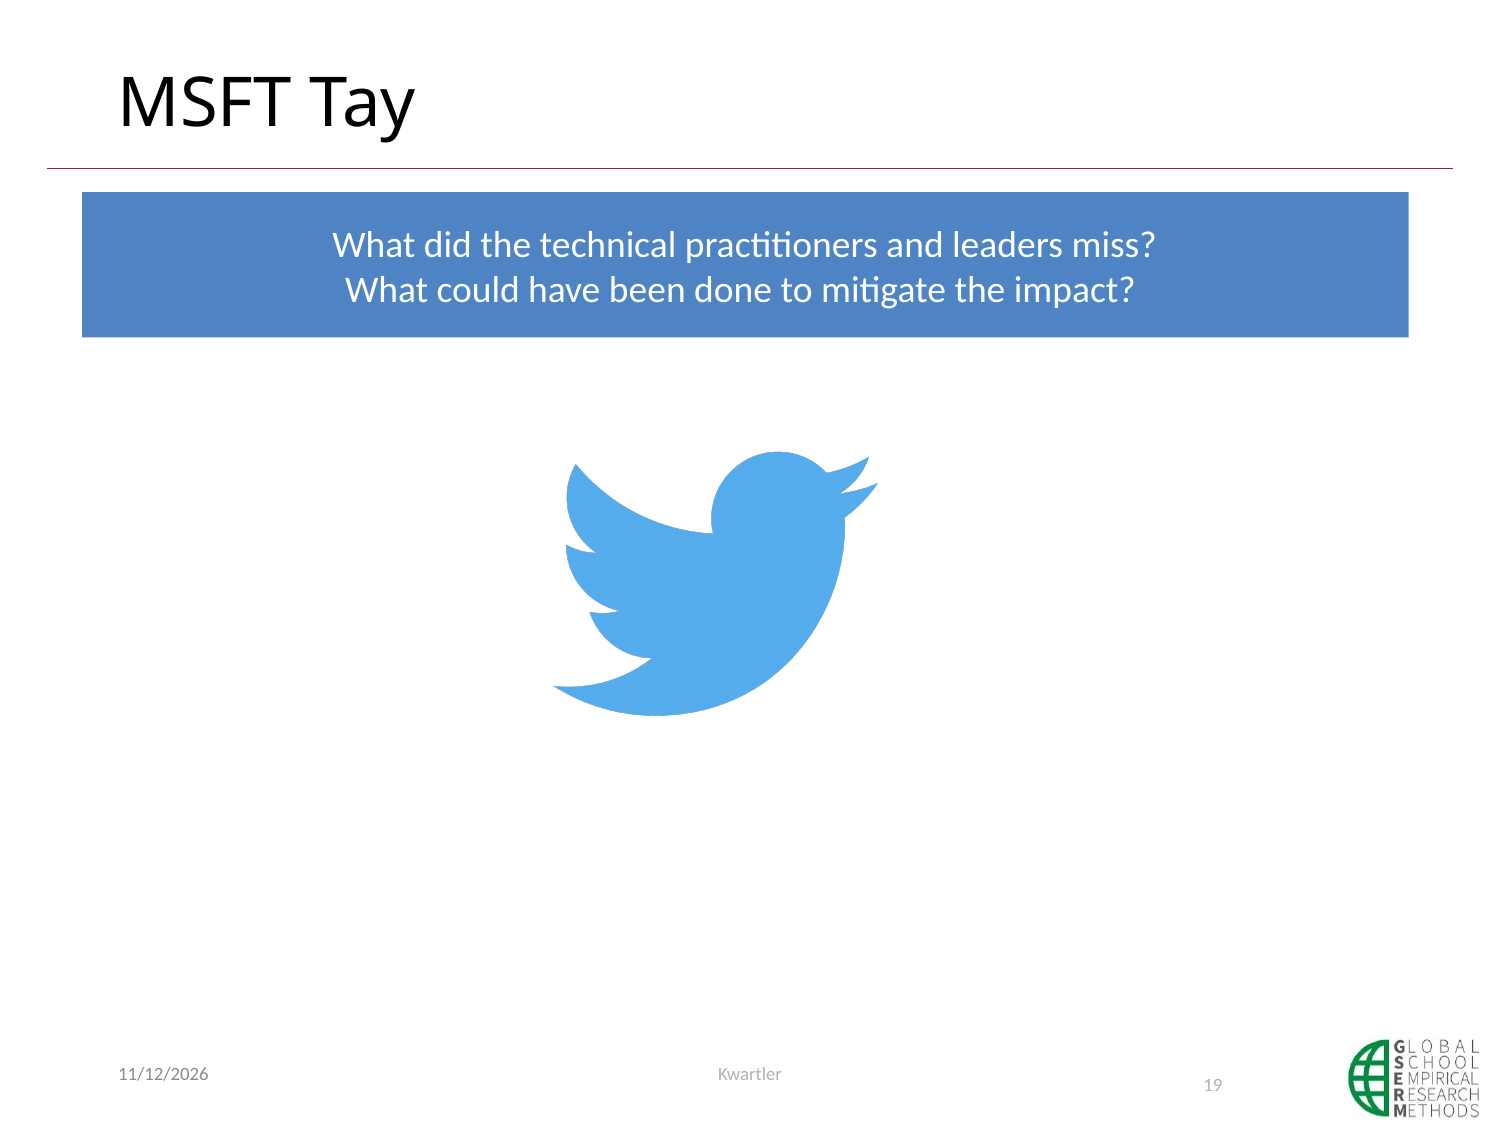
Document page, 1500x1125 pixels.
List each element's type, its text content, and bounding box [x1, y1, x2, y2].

picture [472, 346, 954, 827]
footer Kwartler [496, 1042, 1004, 1103]
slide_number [103, 1042, 441, 1103]
picture [1342, 1031, 1500, 1120]
title MSFT Tay [103, 59, 1397, 157]
slide_number 19 [1188, 1042, 1330, 1103]
text_box What did the technical practitioners and leaders miss? What could have been done to mitigate the impact? [81, 191, 1410, 338]
